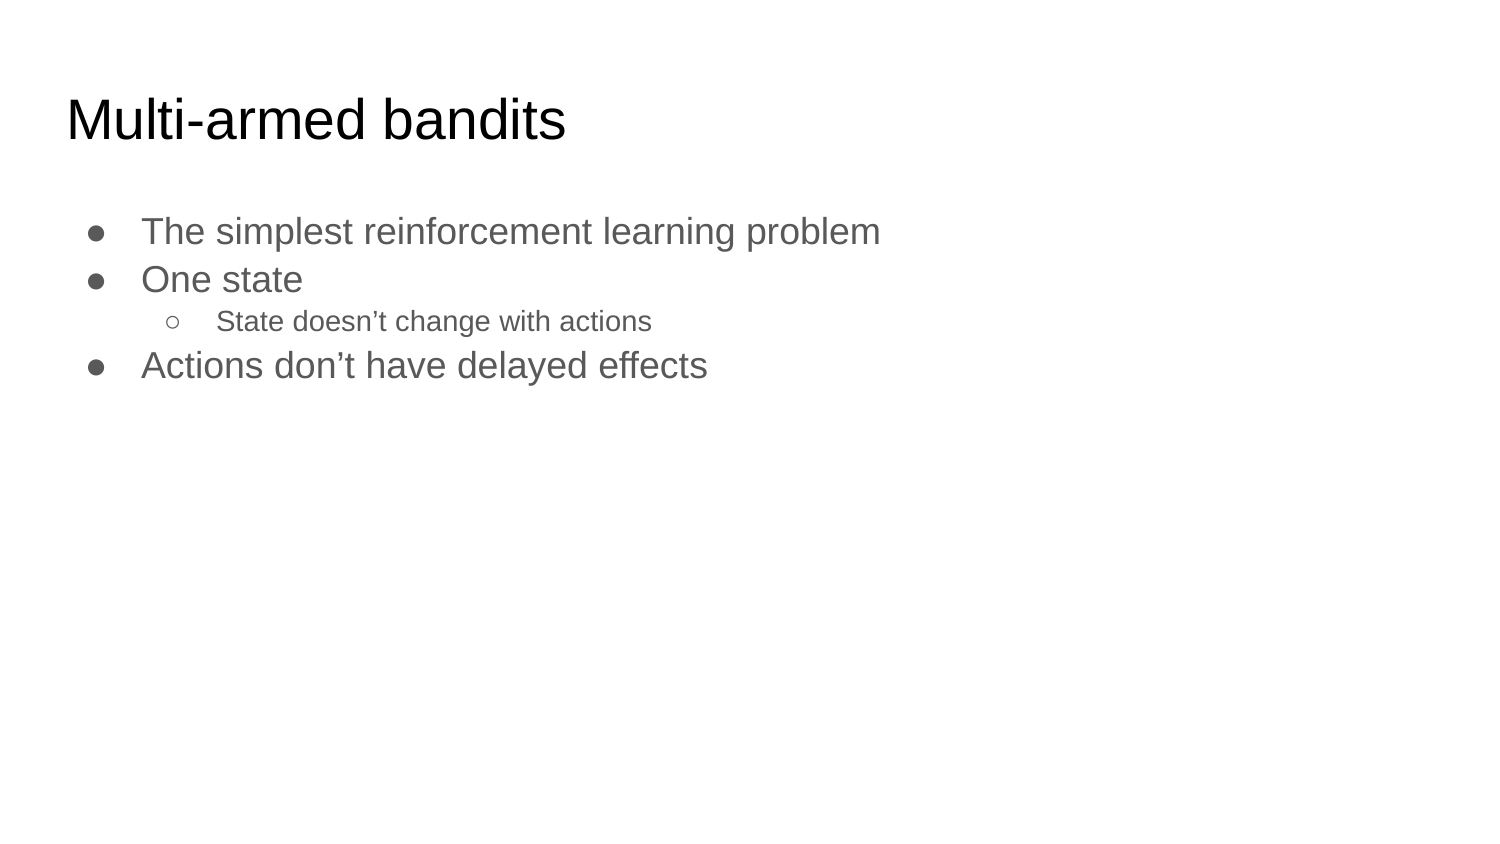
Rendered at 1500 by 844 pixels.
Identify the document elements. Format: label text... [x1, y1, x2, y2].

list The simplest reinforcement learning problem One state State doesn’t change with actions Actions don’t have delayed effects [51, 189, 995, 536]
title Multi-armed bandits [51, 72, 1449, 167]
